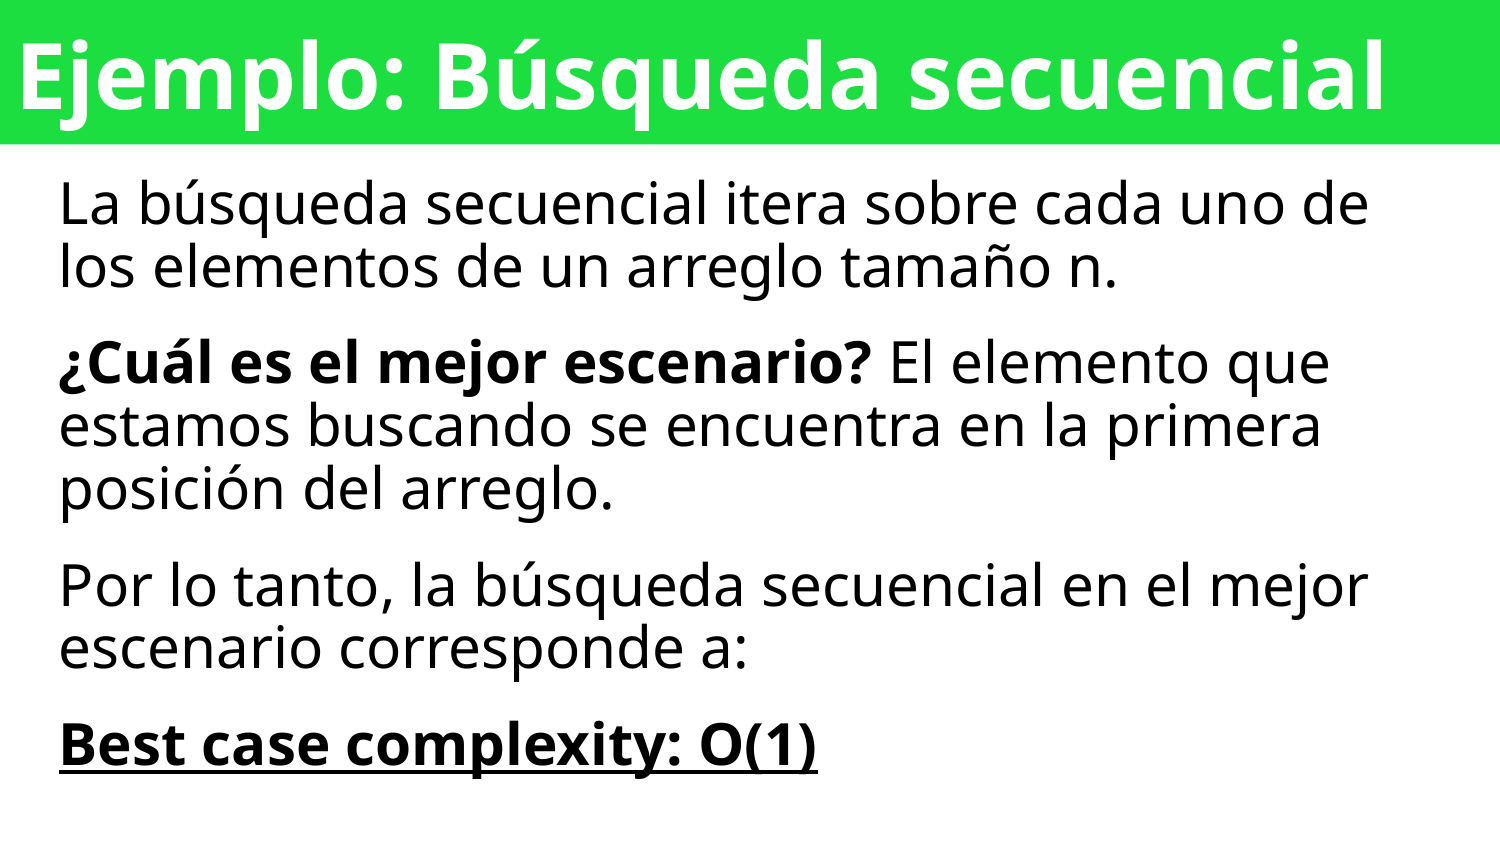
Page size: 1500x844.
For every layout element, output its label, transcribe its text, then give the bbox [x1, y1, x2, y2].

title Ejemplo: Búsqueda secuencial [0, 0, 1500, 145]
list La búsqueda secuencial itera sobre cada uno de los elementos de un arreglo tamaño n. ¿Cuál es el mejor escenario? El elemento que estamos buscando se encuentra en la primera posición del arreglo. Por lo tanto, la búsqueda secuencial en el mejor escenario corresponde a: Best case complexity: O(1) [43, 159, 1475, 804]
